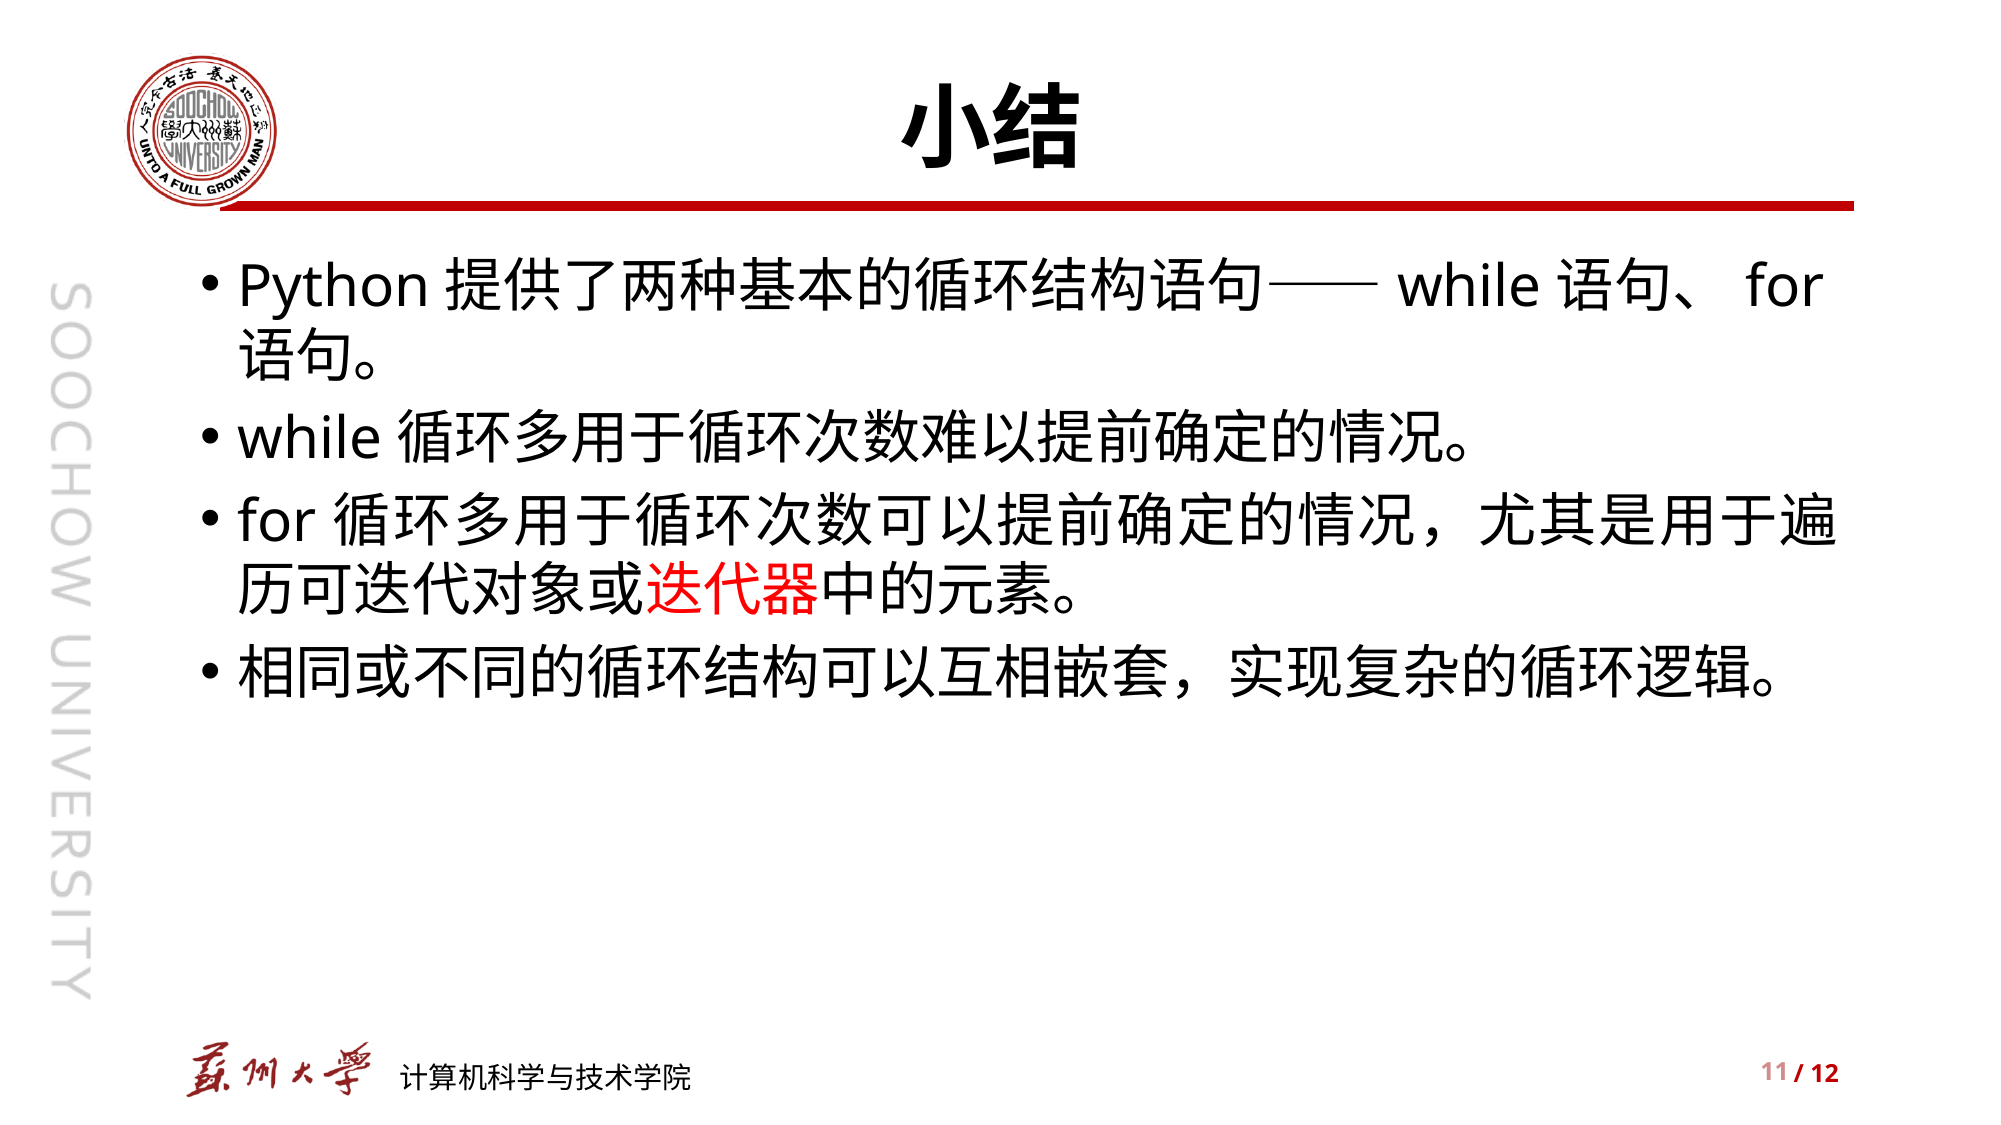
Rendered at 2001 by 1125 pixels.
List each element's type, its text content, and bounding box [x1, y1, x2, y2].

picture [122, 51, 282, 211]
title 小结 [128, 60, 1854, 202]
picture [41, 267, 103, 1012]
picture [184, 1038, 380, 1099]
slide_number 11 [1412, 1042, 1804, 1103]
list Python提供了两种基本的循环结构语句——while语句、for语句。 while循环多用于循环次数难以提前确定的情况。 for循环多用于循环次数可以提前确定的情况，尤其是用于遍历可迭代对象或迭代器中的元素。 相同或不同的循环结构可以互相嵌套，实现复杂的循环逻辑。 [184, 240, 1854, 1014]
